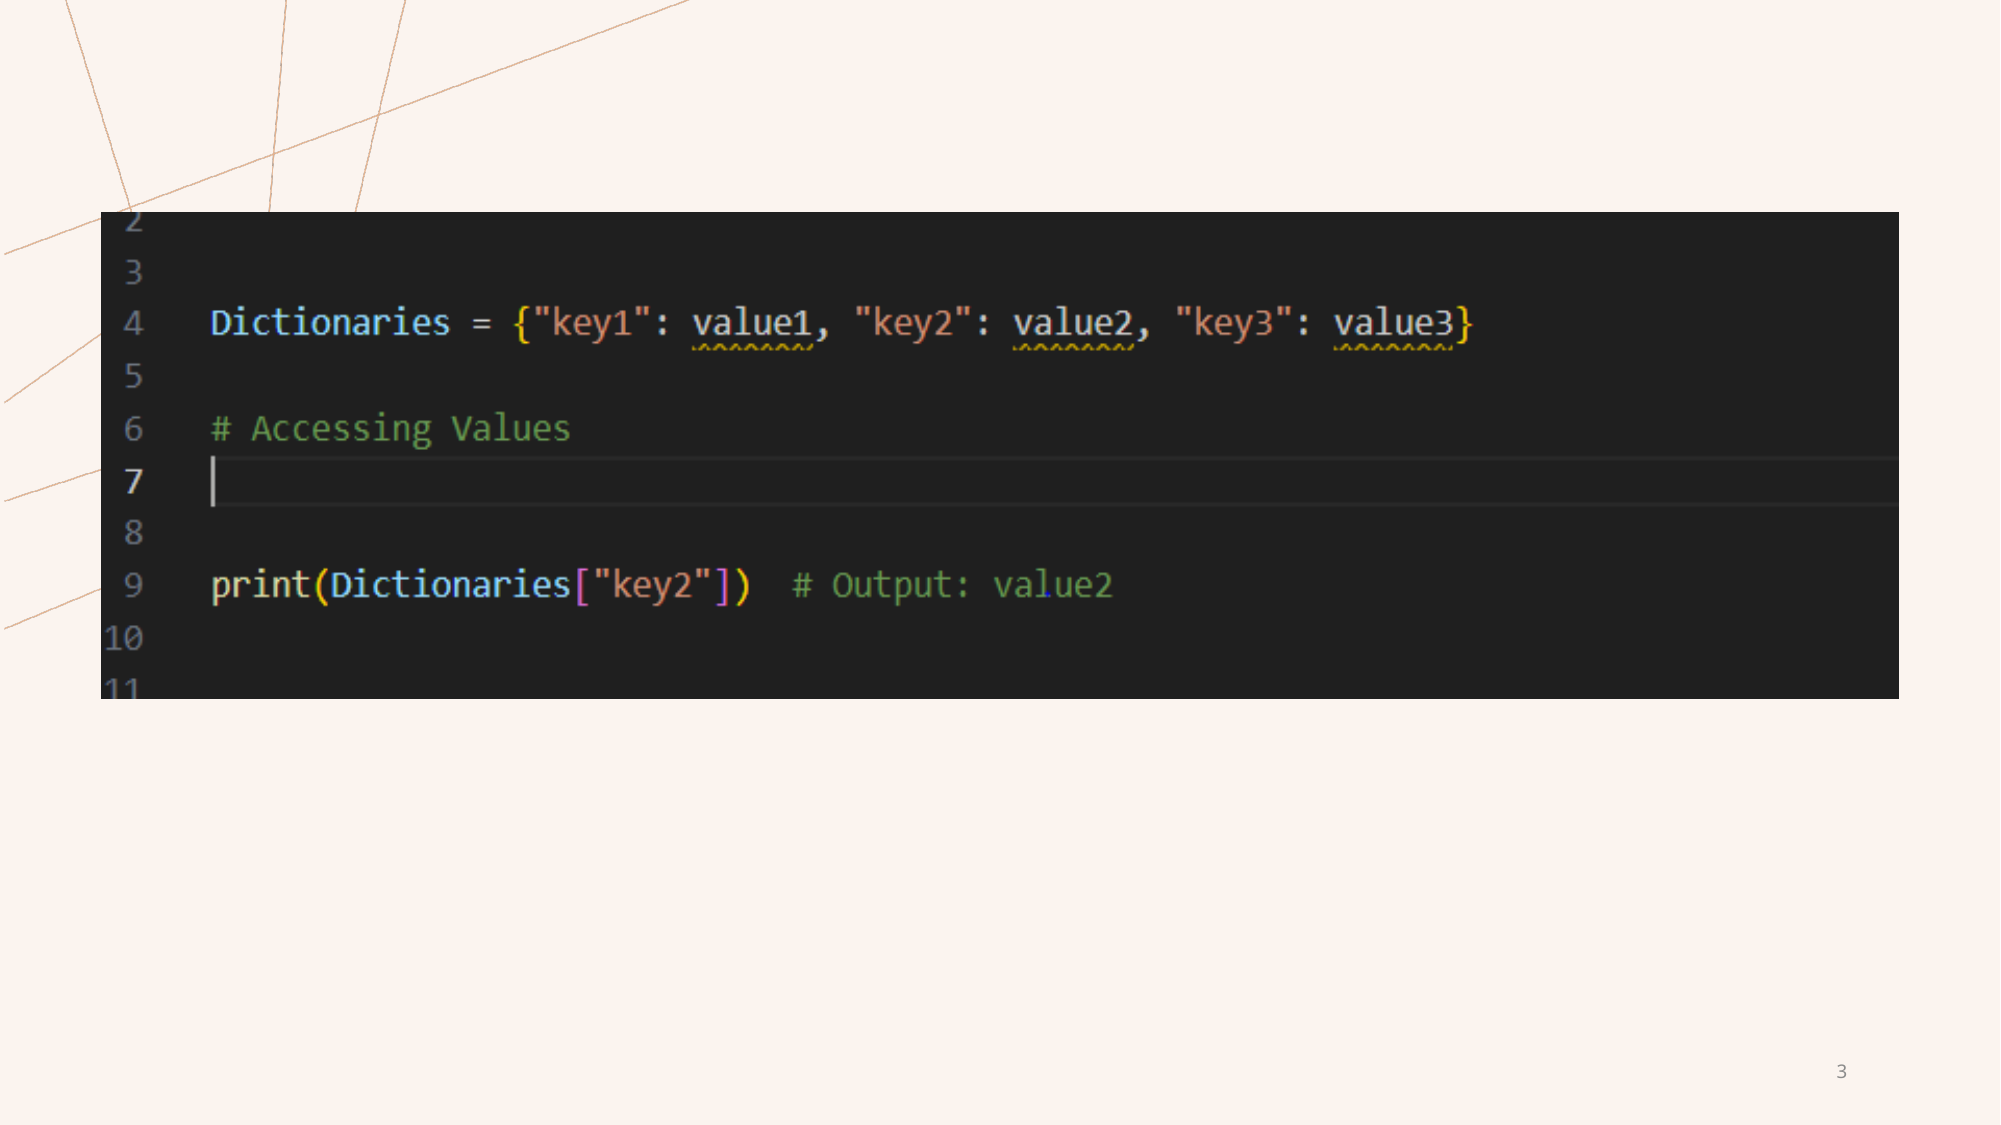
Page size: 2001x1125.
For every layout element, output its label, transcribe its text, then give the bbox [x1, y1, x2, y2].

picture [4, 0, 1899, 699]
slide_number 3 [1412, 1042, 1863, 1103]
